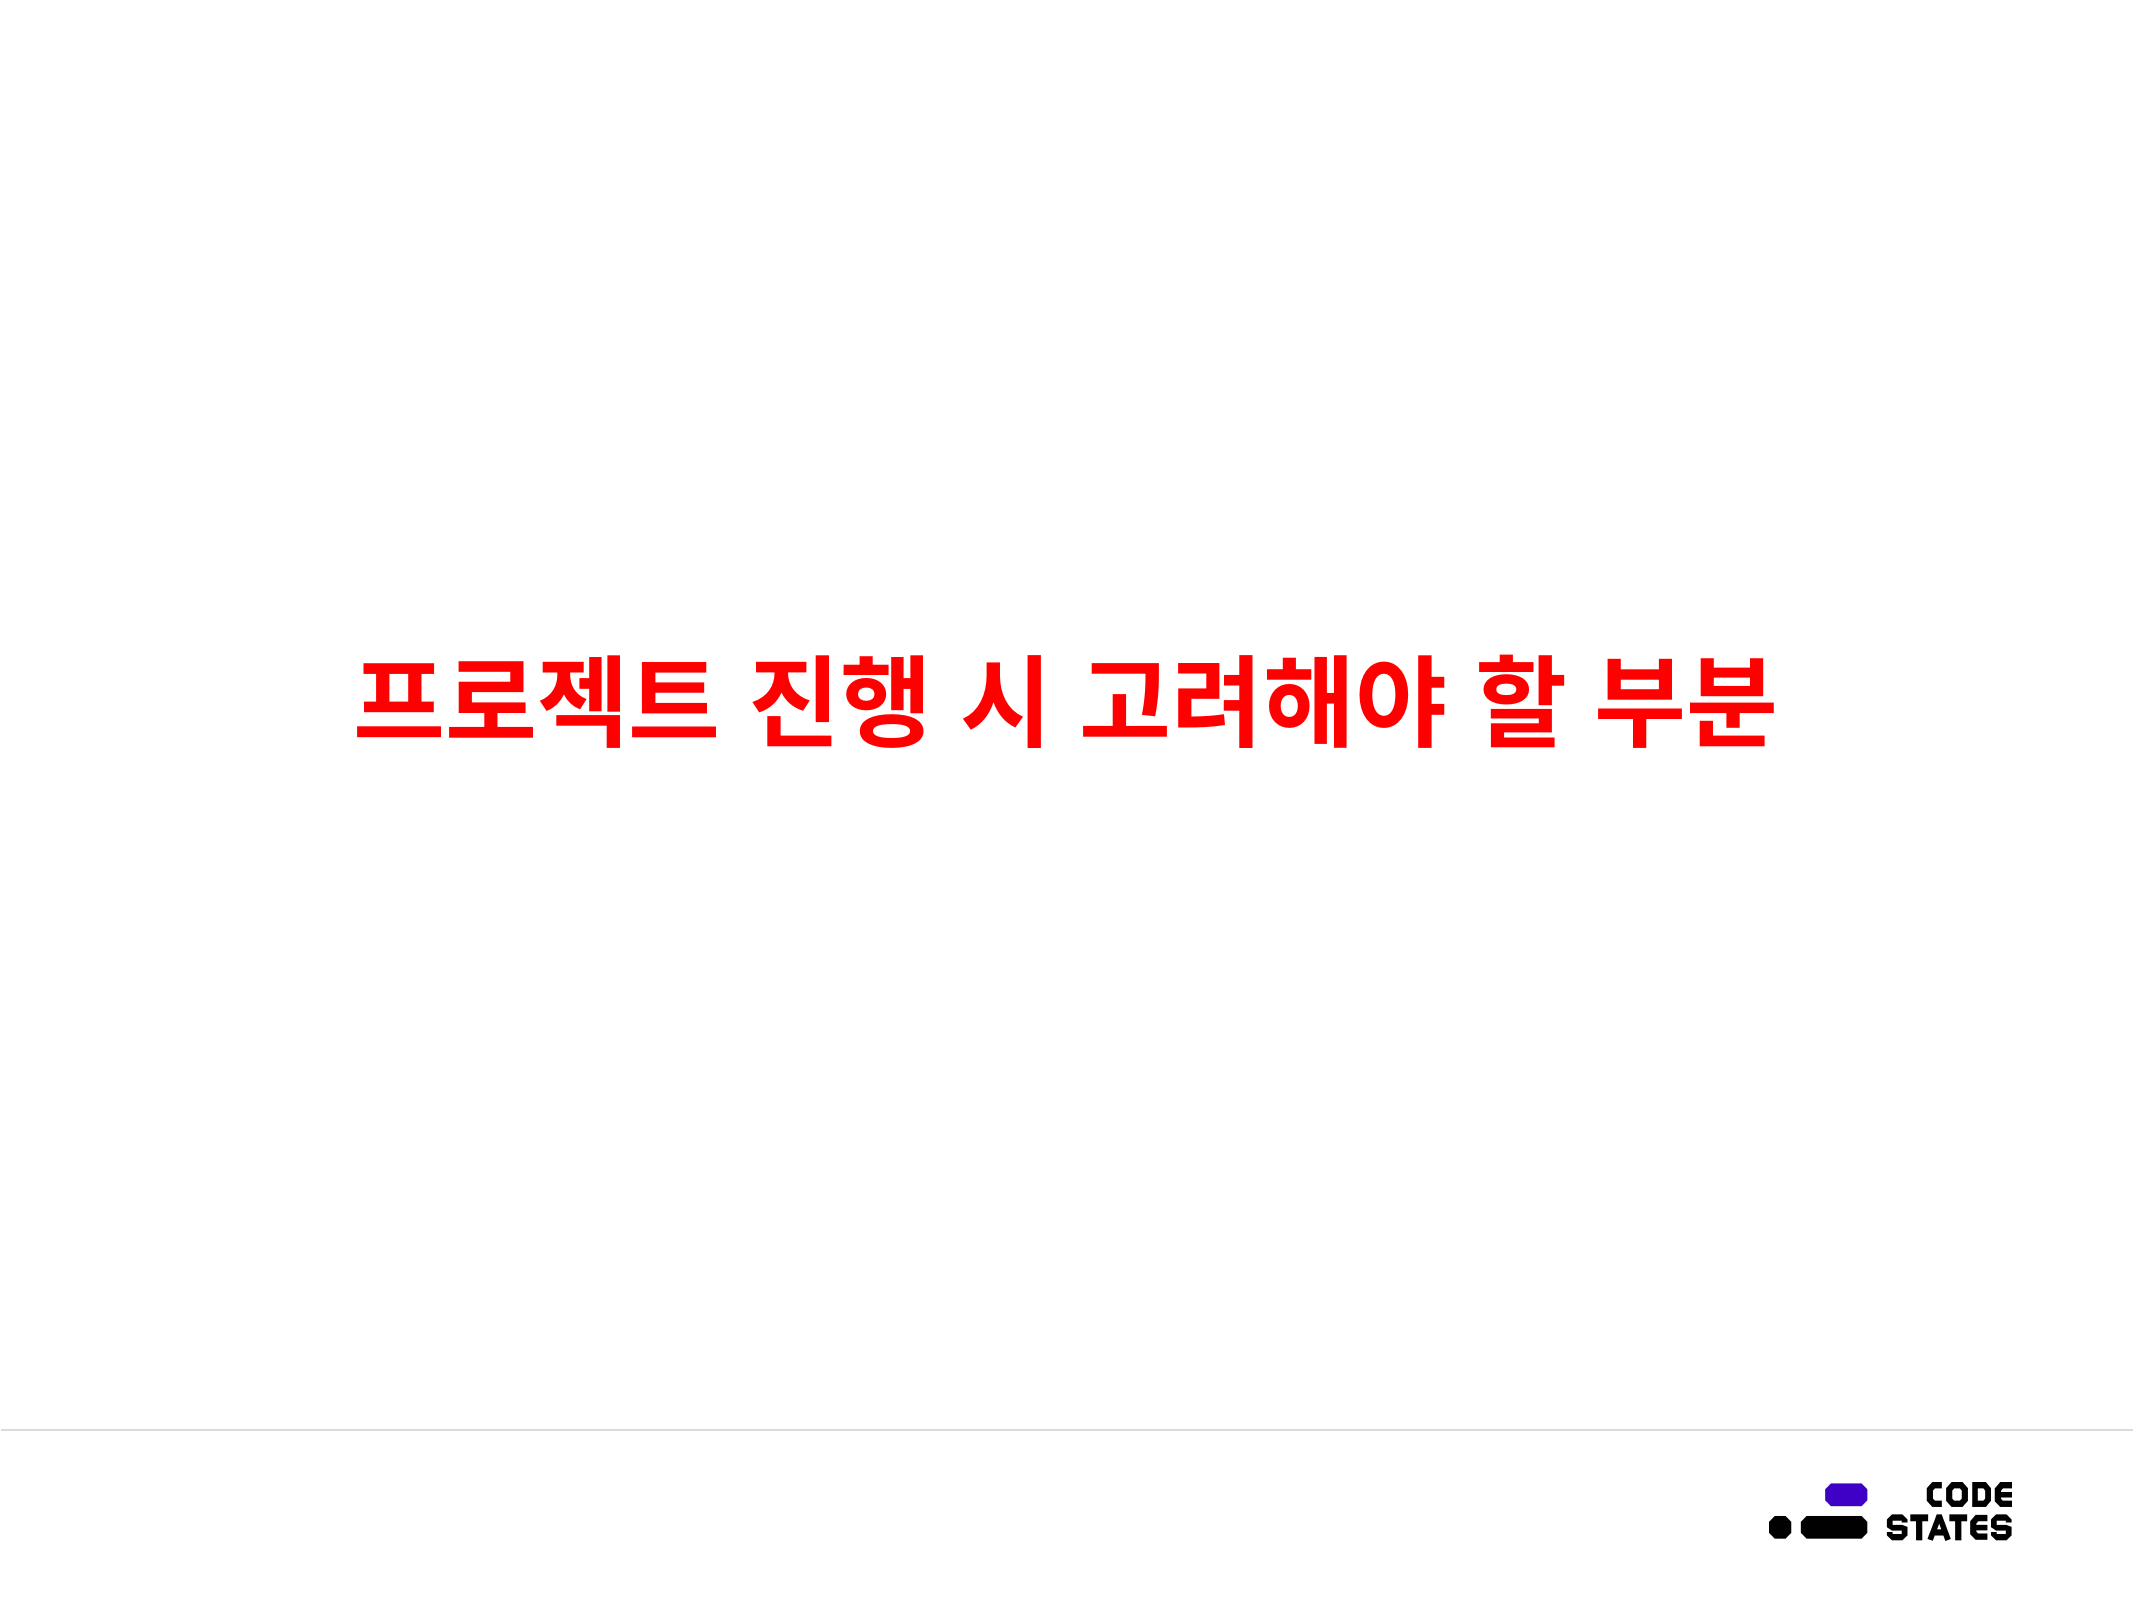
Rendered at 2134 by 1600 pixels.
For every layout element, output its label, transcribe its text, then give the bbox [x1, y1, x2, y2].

picture [1769, 1482, 2012, 1541]
text_box 프로젝트 진행 시 고려해야 할 부분 [0, 645, 2133, 800]
